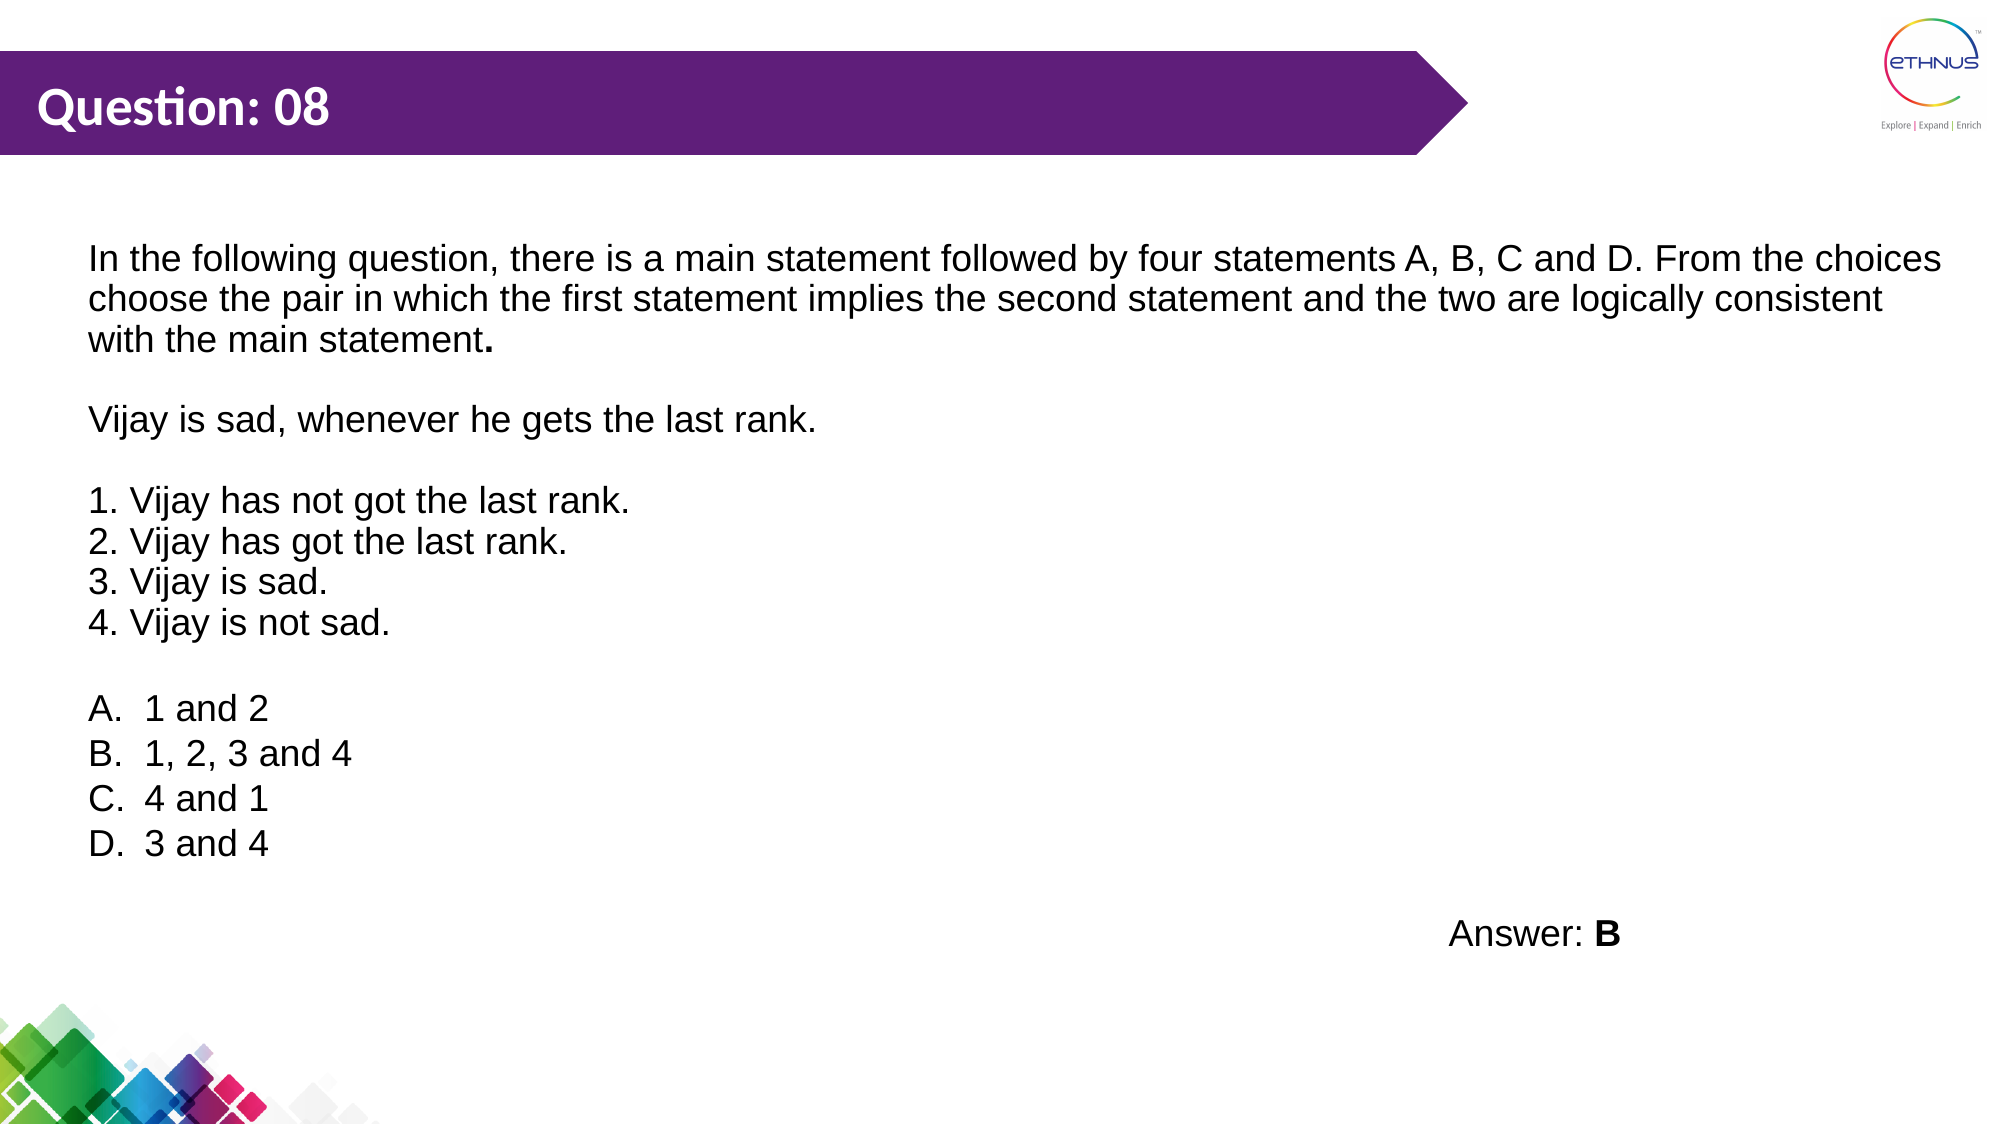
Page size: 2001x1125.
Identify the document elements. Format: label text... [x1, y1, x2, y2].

text_box [0, 0, 2000, 75]
text_box [691, 75, 1469, 155]
list In the following question, there is a main statement followed by four statements A, B, C and D. From the choices choose the pair in which the first statement implies the second statement and the two are logically consistent with the main statement. Vijay is sad, whenever he gets the last rank. 1. Vijay has not got the last rank. 2. Vijay has got the last rank. 3. Vijay is sad. 4. Vijay is not sad. 1 and 2 1, 2, 3 and 4 4 and 1 3 and 4 Answer: B [43, 218, 1979, 1023]
picture [0, 992, 550, 1124]
picture [1881, 17, 1987, 131]
text_box Question: 08 [0, 75, 691, 155]
